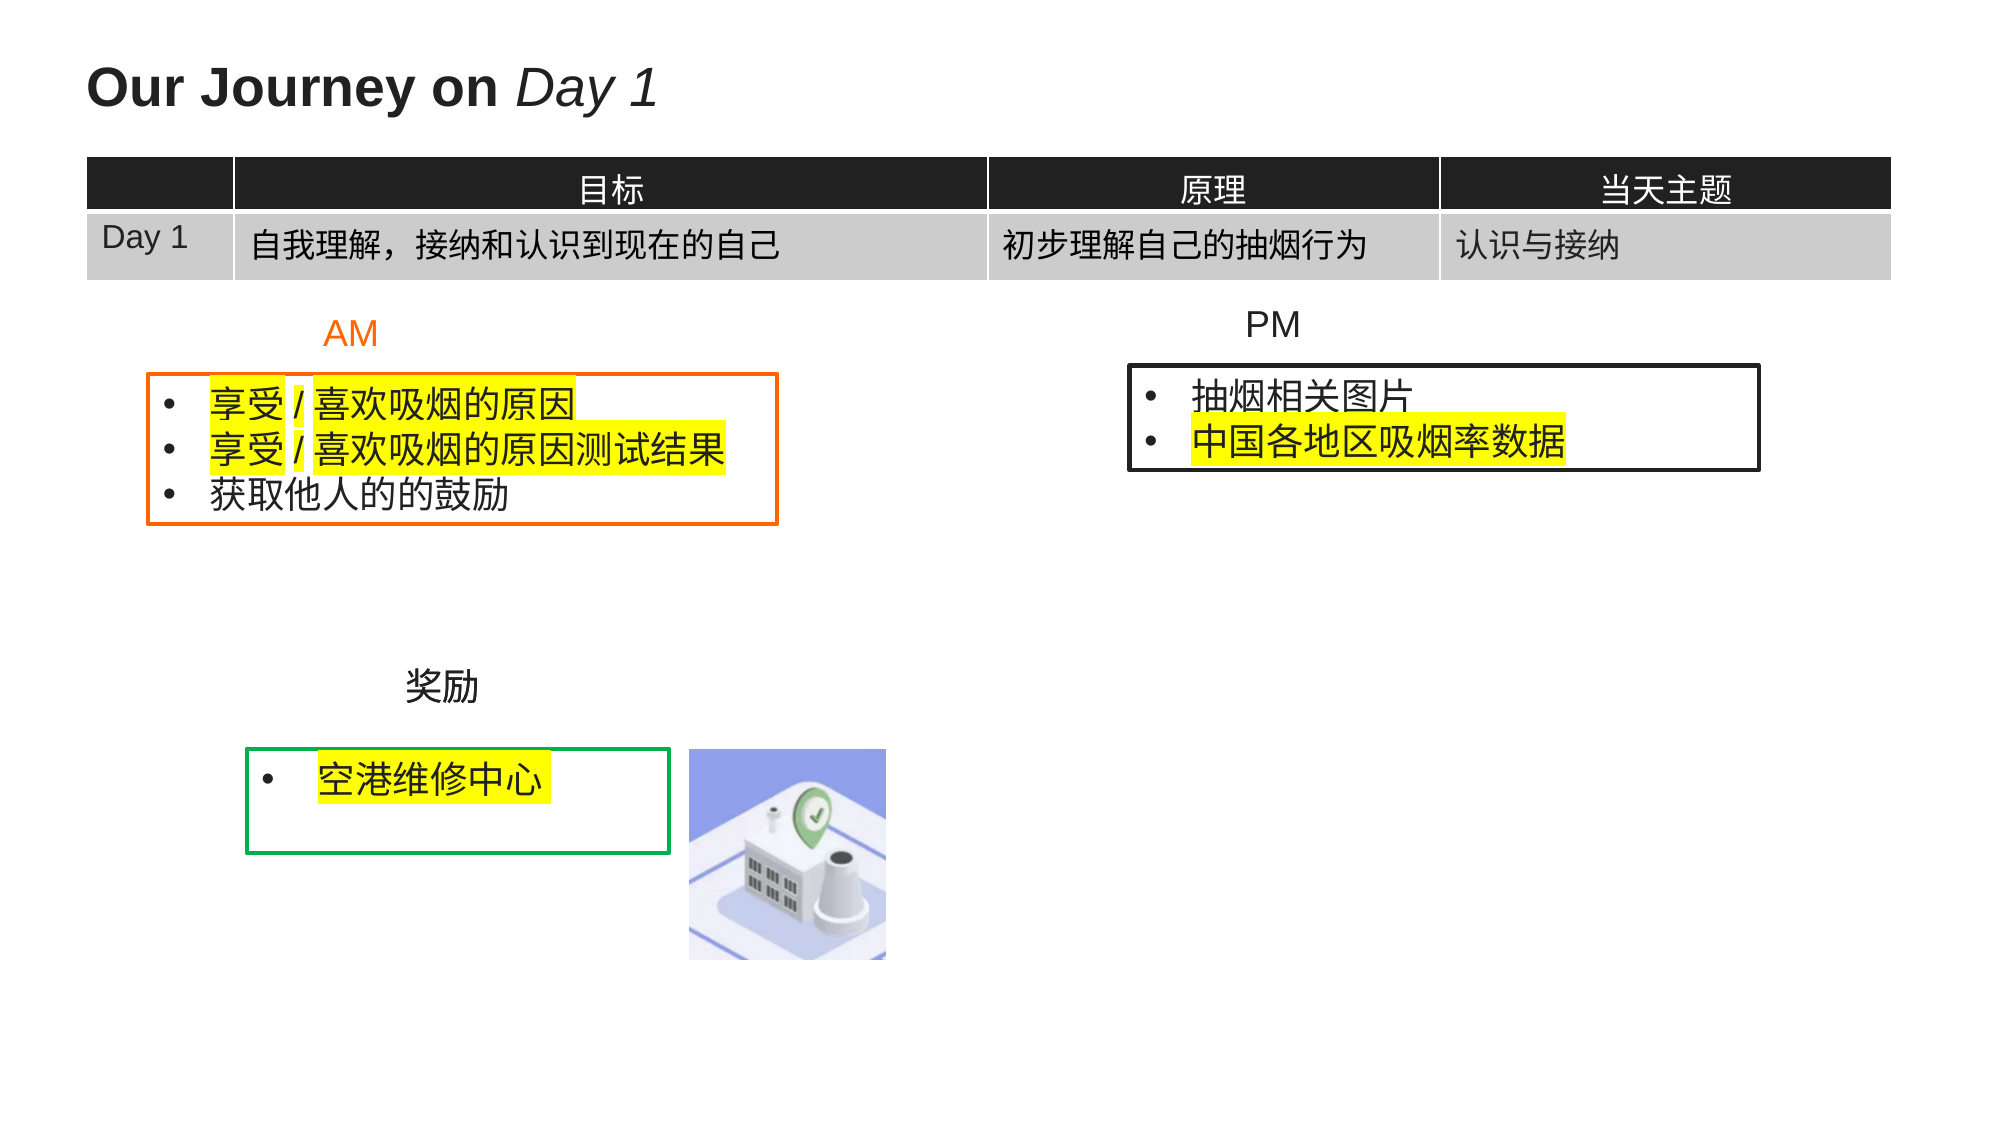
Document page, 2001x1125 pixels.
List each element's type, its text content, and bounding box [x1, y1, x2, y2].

text_box 抽烟相关图片 中国各地区吸烟率数据 [1127, 363, 1761, 472]
text_box 空港维修中心 [245, 747, 671, 855]
table_cell Day 1 [87, 214, 233, 280]
text_box Our Journey on Day 1 [86, 51, 1841, 119]
table_header 目标 [235, 157, 987, 209]
text_box 享受/喜欢吸烟的原因 享受/喜欢吸烟的原因测试结果 获取他人的的鼓励 [146, 372, 779, 526]
table_cell 自我理解，接纳和认识到现在的自己 [235, 214, 987, 280]
table_cell 认识与接纳 [1441, 214, 1891, 280]
picture [689, 749, 886, 961]
text_box AM [308, 301, 434, 362]
table_header 原理 [989, 157, 1439, 209]
table_header [87, 157, 233, 209]
table_cell 初步理解自己的抽烟行为 [989, 214, 1439, 280]
text_box 奖励 [390, 655, 813, 716]
table_header 当天主题 [1441, 157, 1891, 209]
text_box PM [1230, 292, 1356, 353]
